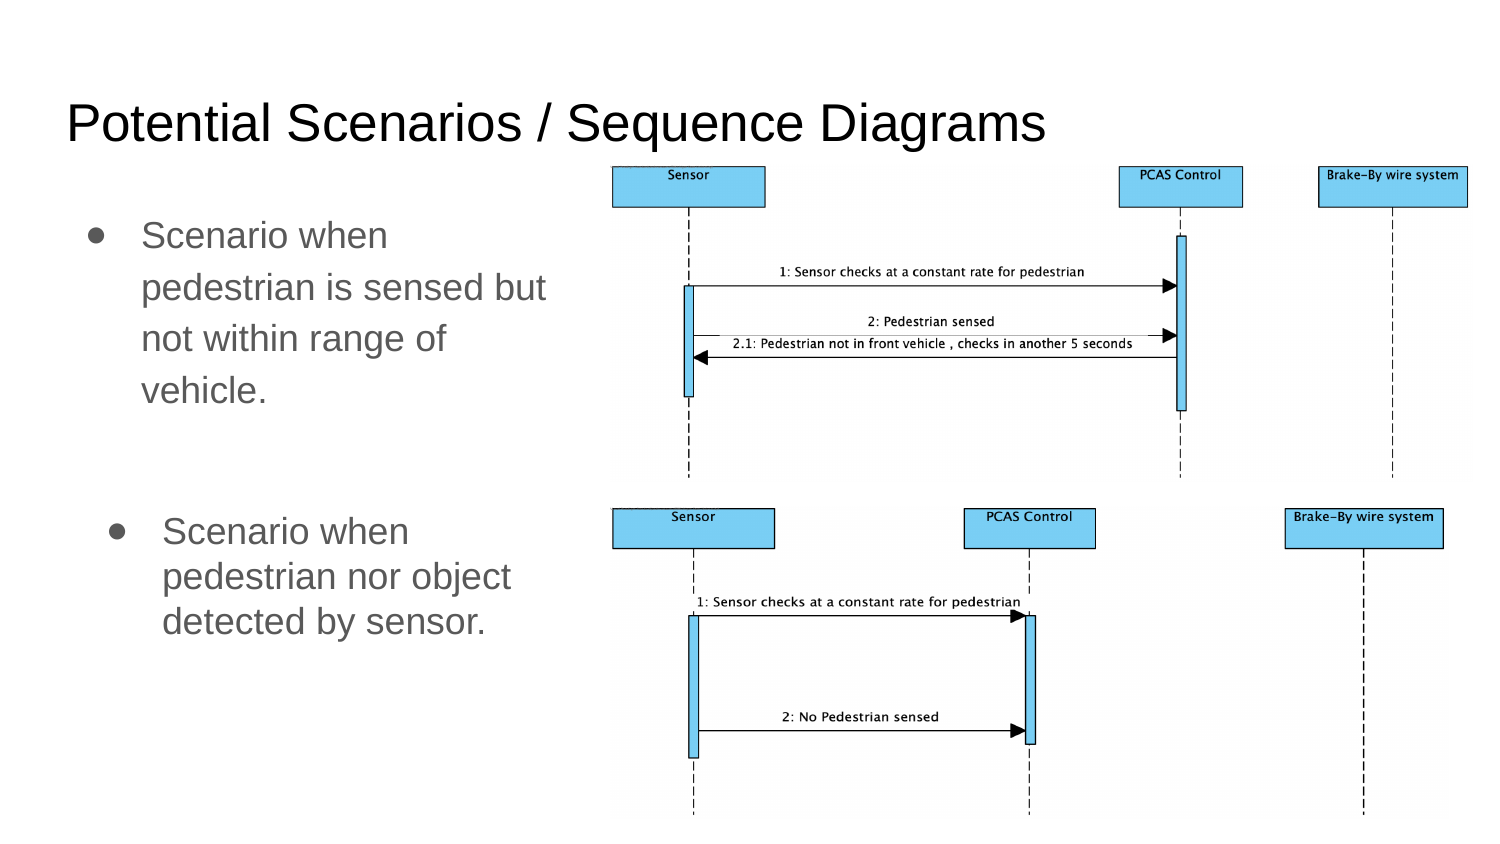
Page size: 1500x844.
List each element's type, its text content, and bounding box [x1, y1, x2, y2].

picture [610, 164, 1474, 482]
picture [610, 505, 1450, 819]
title Potential Scenarios / Sequence Diagrams [51, 72, 1449, 167]
list Scenario when pedestrian is sensed but not within range of vehicle. [51, 189, 583, 457]
text_box Scenario when pedestrian nor object detected by sensor. [72, 491, 576, 819]
